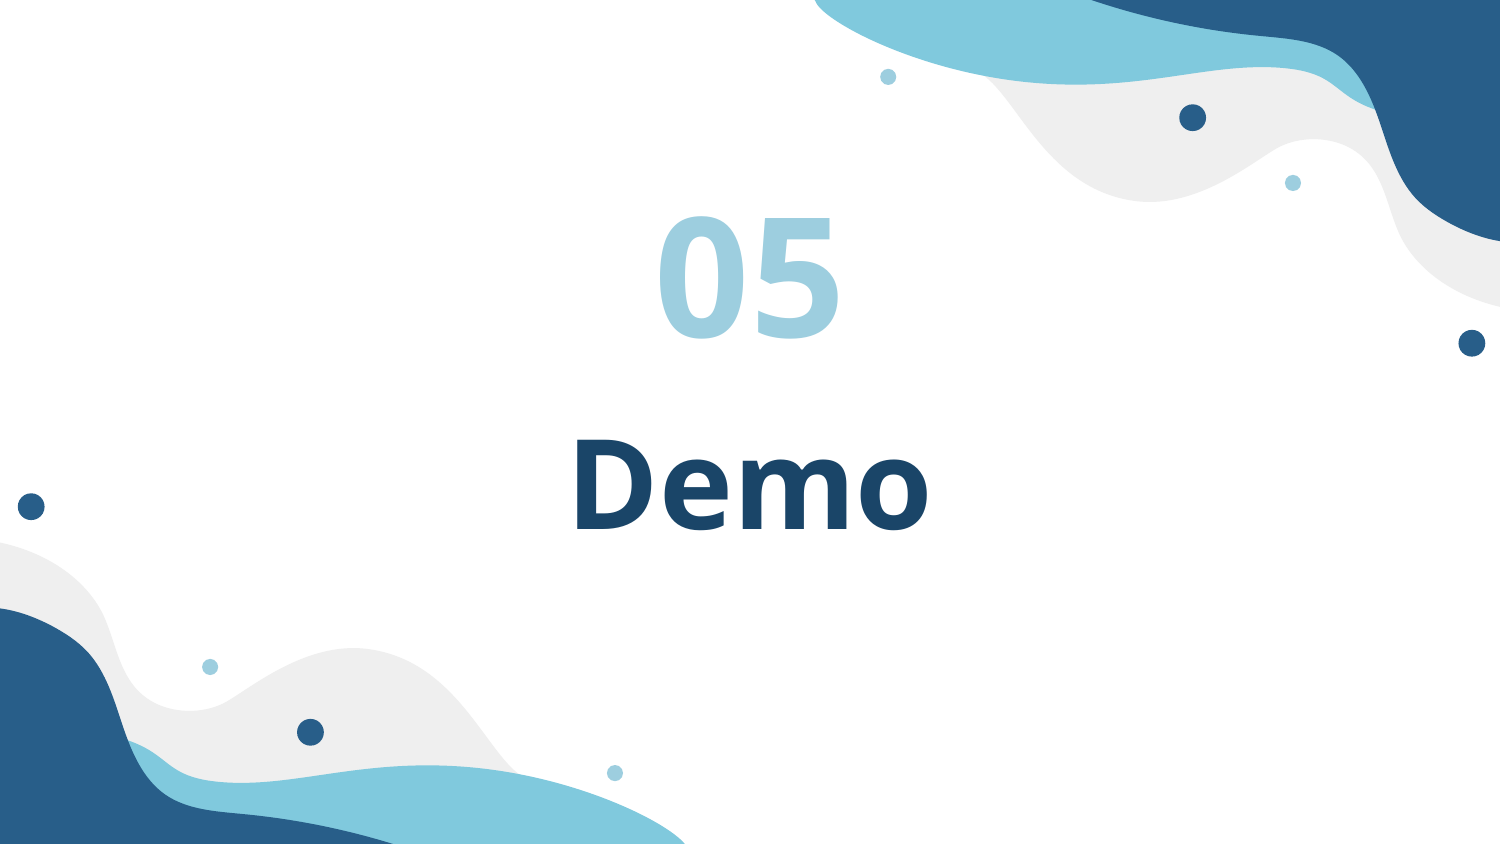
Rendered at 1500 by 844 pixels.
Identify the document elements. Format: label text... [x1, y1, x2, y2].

title 05 [509, 191, 991, 352]
title Demo [313, 370, 1187, 589]
